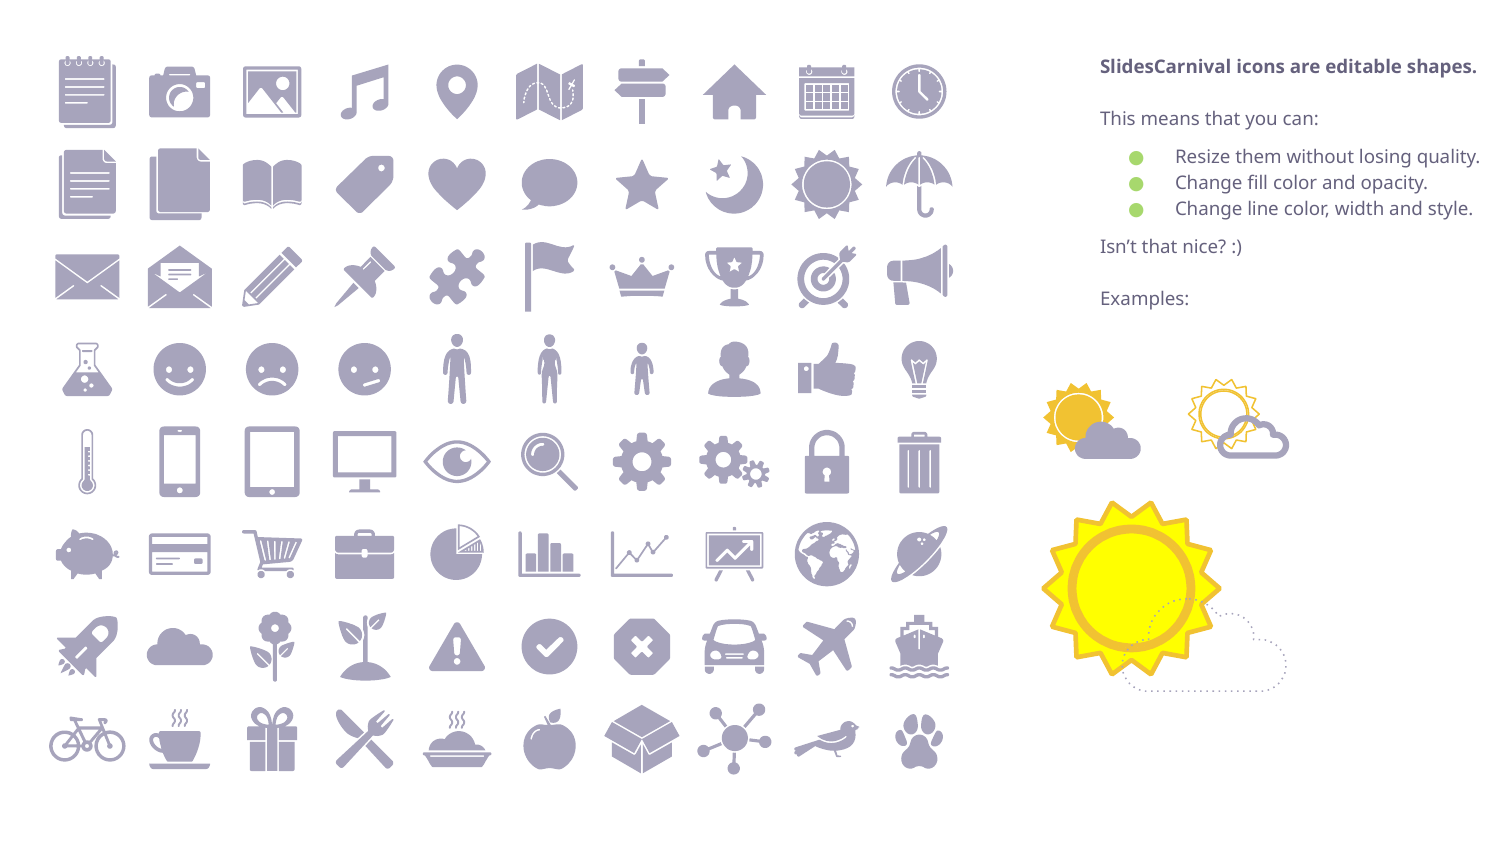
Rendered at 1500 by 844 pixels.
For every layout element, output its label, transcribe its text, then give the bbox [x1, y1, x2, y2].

text_box [521, 159, 578, 210]
text_box [245, 343, 299, 396]
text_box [148, 708, 211, 770]
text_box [241, 529, 303, 579]
text_box [702, 64, 767, 120]
text_box [49, 716, 126, 762]
text_box [429, 249, 485, 305]
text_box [524, 241, 575, 312]
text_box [886, 244, 954, 306]
text_box [794, 522, 860, 587]
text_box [58, 149, 116, 220]
text_box [1261, 424, 1286, 456]
text_box [153, 343, 206, 396]
text_box [340, 64, 389, 120]
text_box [249, 611, 295, 682]
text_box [62, 342, 113, 397]
text_box [429, 622, 485, 672]
text_box [616, 159, 668, 210]
text_box [55, 529, 120, 580]
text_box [791, 149, 863, 220]
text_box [901, 340, 938, 399]
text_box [332, 430, 397, 493]
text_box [338, 612, 391, 681]
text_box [697, 703, 772, 775]
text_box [515, 63, 584, 121]
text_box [885, 150, 953, 218]
text_box [708, 341, 761, 397]
text_box [1117, 427, 1141, 459]
text_box [335, 155, 394, 213]
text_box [422, 710, 492, 768]
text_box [897, 431, 942, 494]
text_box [430, 524, 484, 581]
text_box [797, 617, 856, 676]
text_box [442, 333, 472, 405]
text_box [244, 426, 300, 498]
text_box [78, 428, 97, 495]
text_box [705, 526, 764, 582]
text_box [159, 426, 201, 498]
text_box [58, 55, 116, 129]
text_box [797, 342, 856, 397]
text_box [246, 706, 298, 772]
text_box [804, 429, 850, 494]
text_box [436, 64, 478, 120]
text_box [521, 618, 578, 675]
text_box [422, 439, 492, 484]
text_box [630, 342, 654, 396]
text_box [798, 64, 855, 120]
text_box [56, 615, 118, 678]
text_box [338, 343, 391, 396]
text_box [148, 66, 211, 118]
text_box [523, 708, 576, 770]
text_box [794, 721, 860, 758]
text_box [614, 59, 670, 125]
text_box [609, 256, 675, 297]
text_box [520, 432, 579, 491]
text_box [149, 148, 211, 221]
text_box [428, 158, 486, 211]
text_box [537, 334, 562, 404]
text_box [701, 619, 767, 675]
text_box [797, 245, 857, 309]
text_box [55, 254, 120, 300]
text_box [334, 529, 395, 580]
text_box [705, 156, 764, 214]
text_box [242, 66, 302, 118]
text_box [1042, 382, 1115, 453]
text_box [148, 533, 211, 576]
text_box [612, 432, 672, 491]
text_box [699, 435, 770, 488]
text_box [147, 245, 212, 309]
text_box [242, 159, 302, 210]
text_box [335, 709, 394, 769]
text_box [891, 64, 947, 119]
text_box [146, 628, 213, 666]
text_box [704, 247, 764, 307]
text_box [613, 618, 671, 675]
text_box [1188, 379, 1260, 449]
text_box [1128, 613, 1286, 692]
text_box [1043, 502, 1220, 675]
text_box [603, 704, 680, 774]
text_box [895, 713, 944, 769]
list SlidesCarnival icons are editable shapes. This means that you can: Resize them without losing quality. Change fill color and opacity. Change line color, width and style. Isn’t that nice? :) Examples: [1100, 51, 1500, 302]
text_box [610, 531, 674, 578]
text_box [890, 525, 948, 583]
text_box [334, 246, 396, 308]
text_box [889, 614, 950, 679]
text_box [241, 246, 303, 308]
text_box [518, 531, 581, 578]
